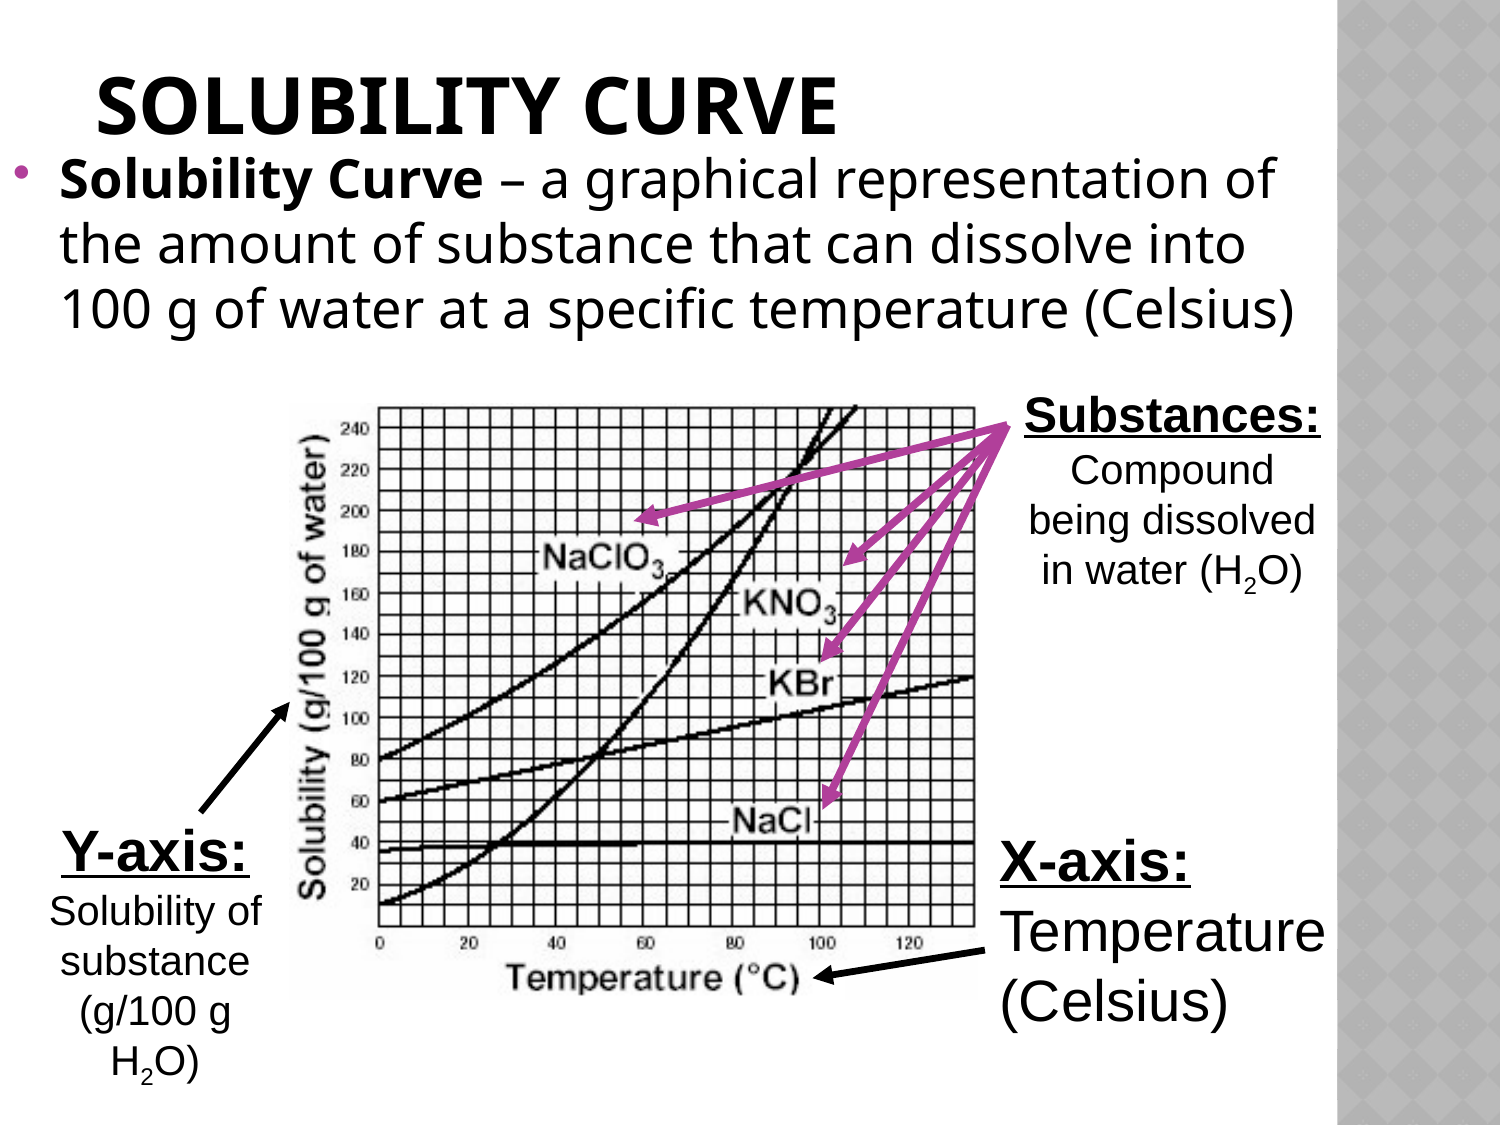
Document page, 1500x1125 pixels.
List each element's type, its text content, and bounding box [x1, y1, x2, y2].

text_box Y-axis: Solubility of substance (g/100 g H2O) [17, 806, 293, 1098]
text_box [200, 704, 283, 813]
title Solubility Curve [87, 0, 1438, 150]
text_box Substances: Compound being dissolved in water (H2O) [1007, 375, 1338, 607]
list Solubility Curve – a graphical representation of the amount of substance that can dissolve into 100 g of water at a specific temperature (Celsius) [0, 137, 1338, 1088]
text_box X-axis: Temperature (Celsius) [984, 816, 1373, 1041]
picture [289, 403, 978, 1001]
